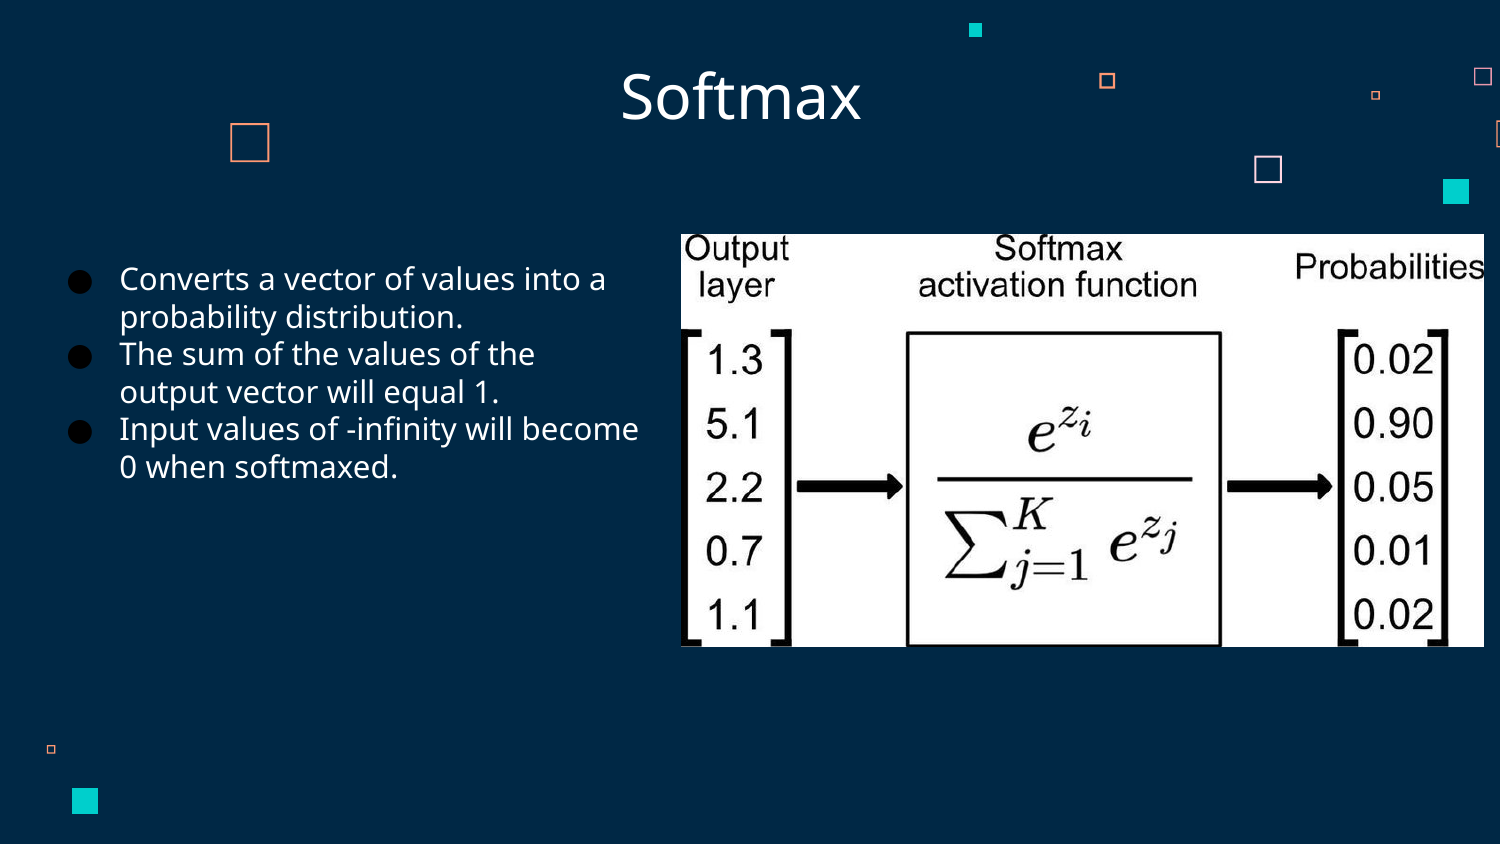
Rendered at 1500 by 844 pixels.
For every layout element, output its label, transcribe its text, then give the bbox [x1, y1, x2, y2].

subtitle Converts a vector of values into a probability distribution. The sum of the values of the output vector will equal 1. Input values of -infinity will become 0 when softmaxed. [29, 244, 658, 600]
picture [681, 233, 1485, 647]
title Softmax [101, 52, 1382, 148]
text_box [230, 123, 270, 163]
